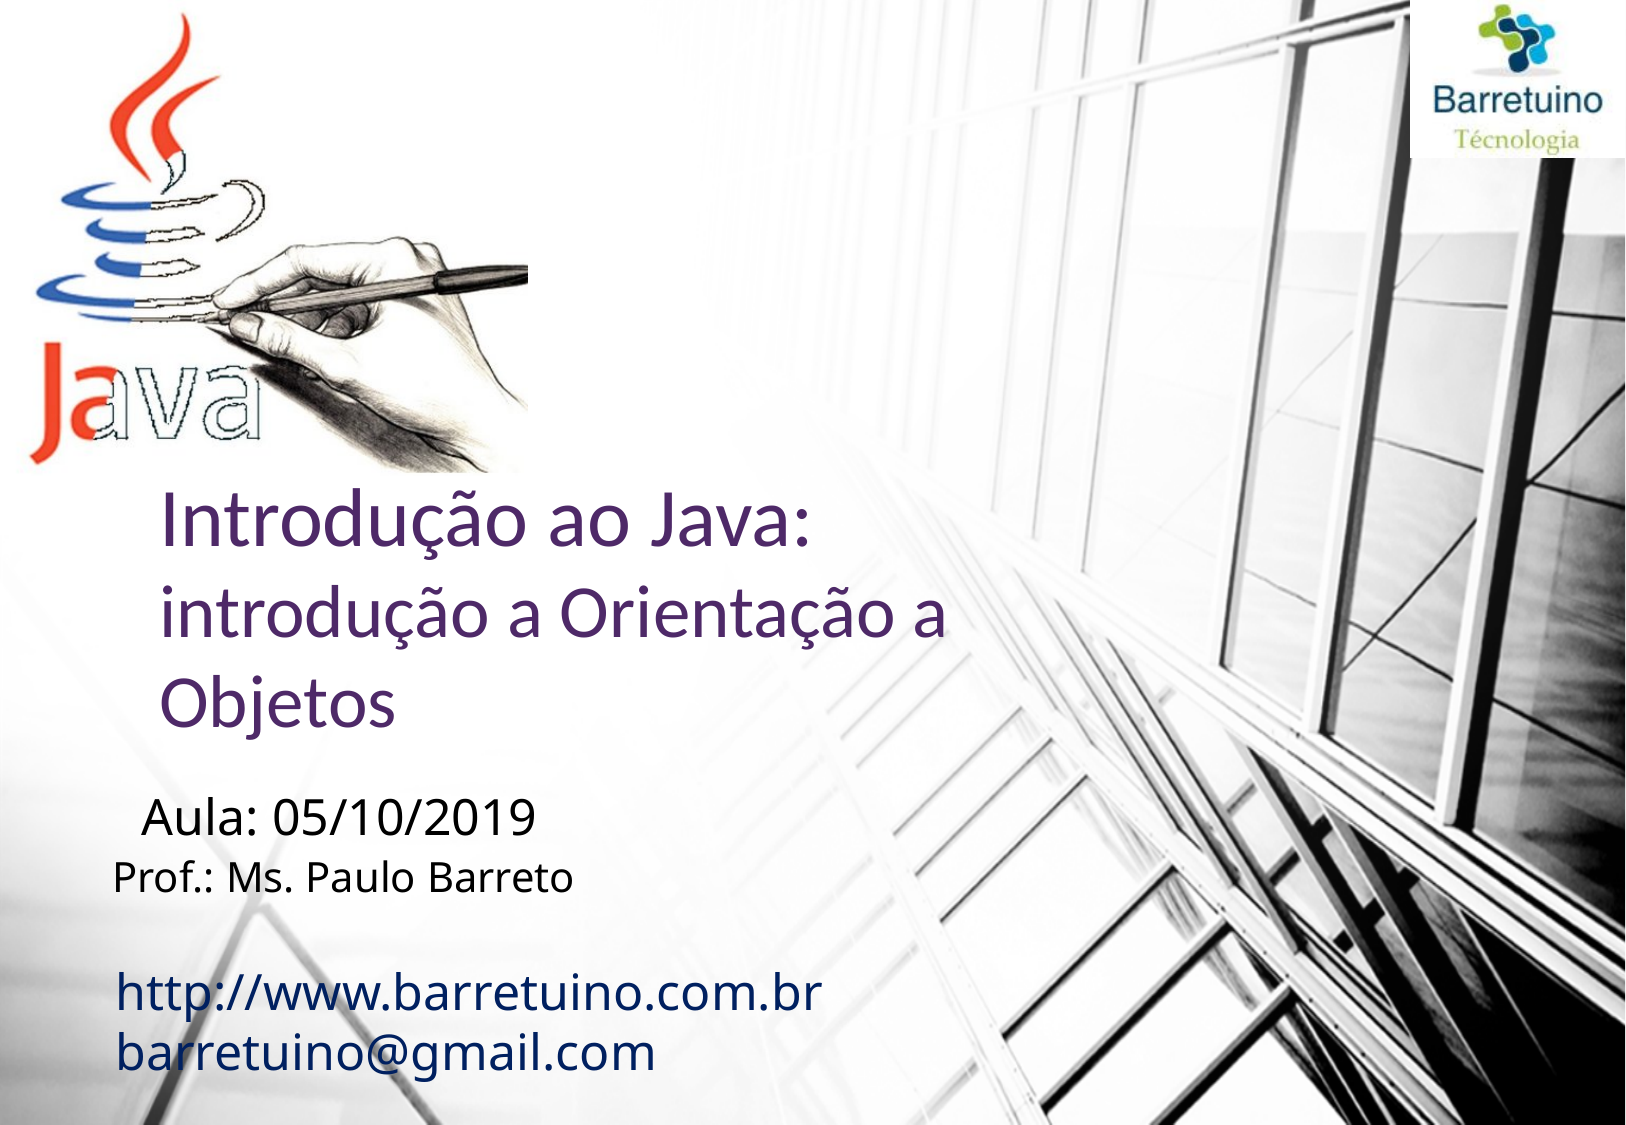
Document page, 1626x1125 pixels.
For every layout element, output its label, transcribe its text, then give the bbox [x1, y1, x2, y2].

text_box Prof.: Ms. Paulo Barreto [97, 883, 707, 959]
text_box http://www.barretuino.com.br barretuino@gmail.com [100, 953, 898, 1089]
text_box Introdução ao Java: introdução a Orientação a Objetos [144, 539, 1164, 667]
text_box Aula: 05/10/2019 [100, 777, 580, 853]
picture [0, 0, 1626, 1125]
